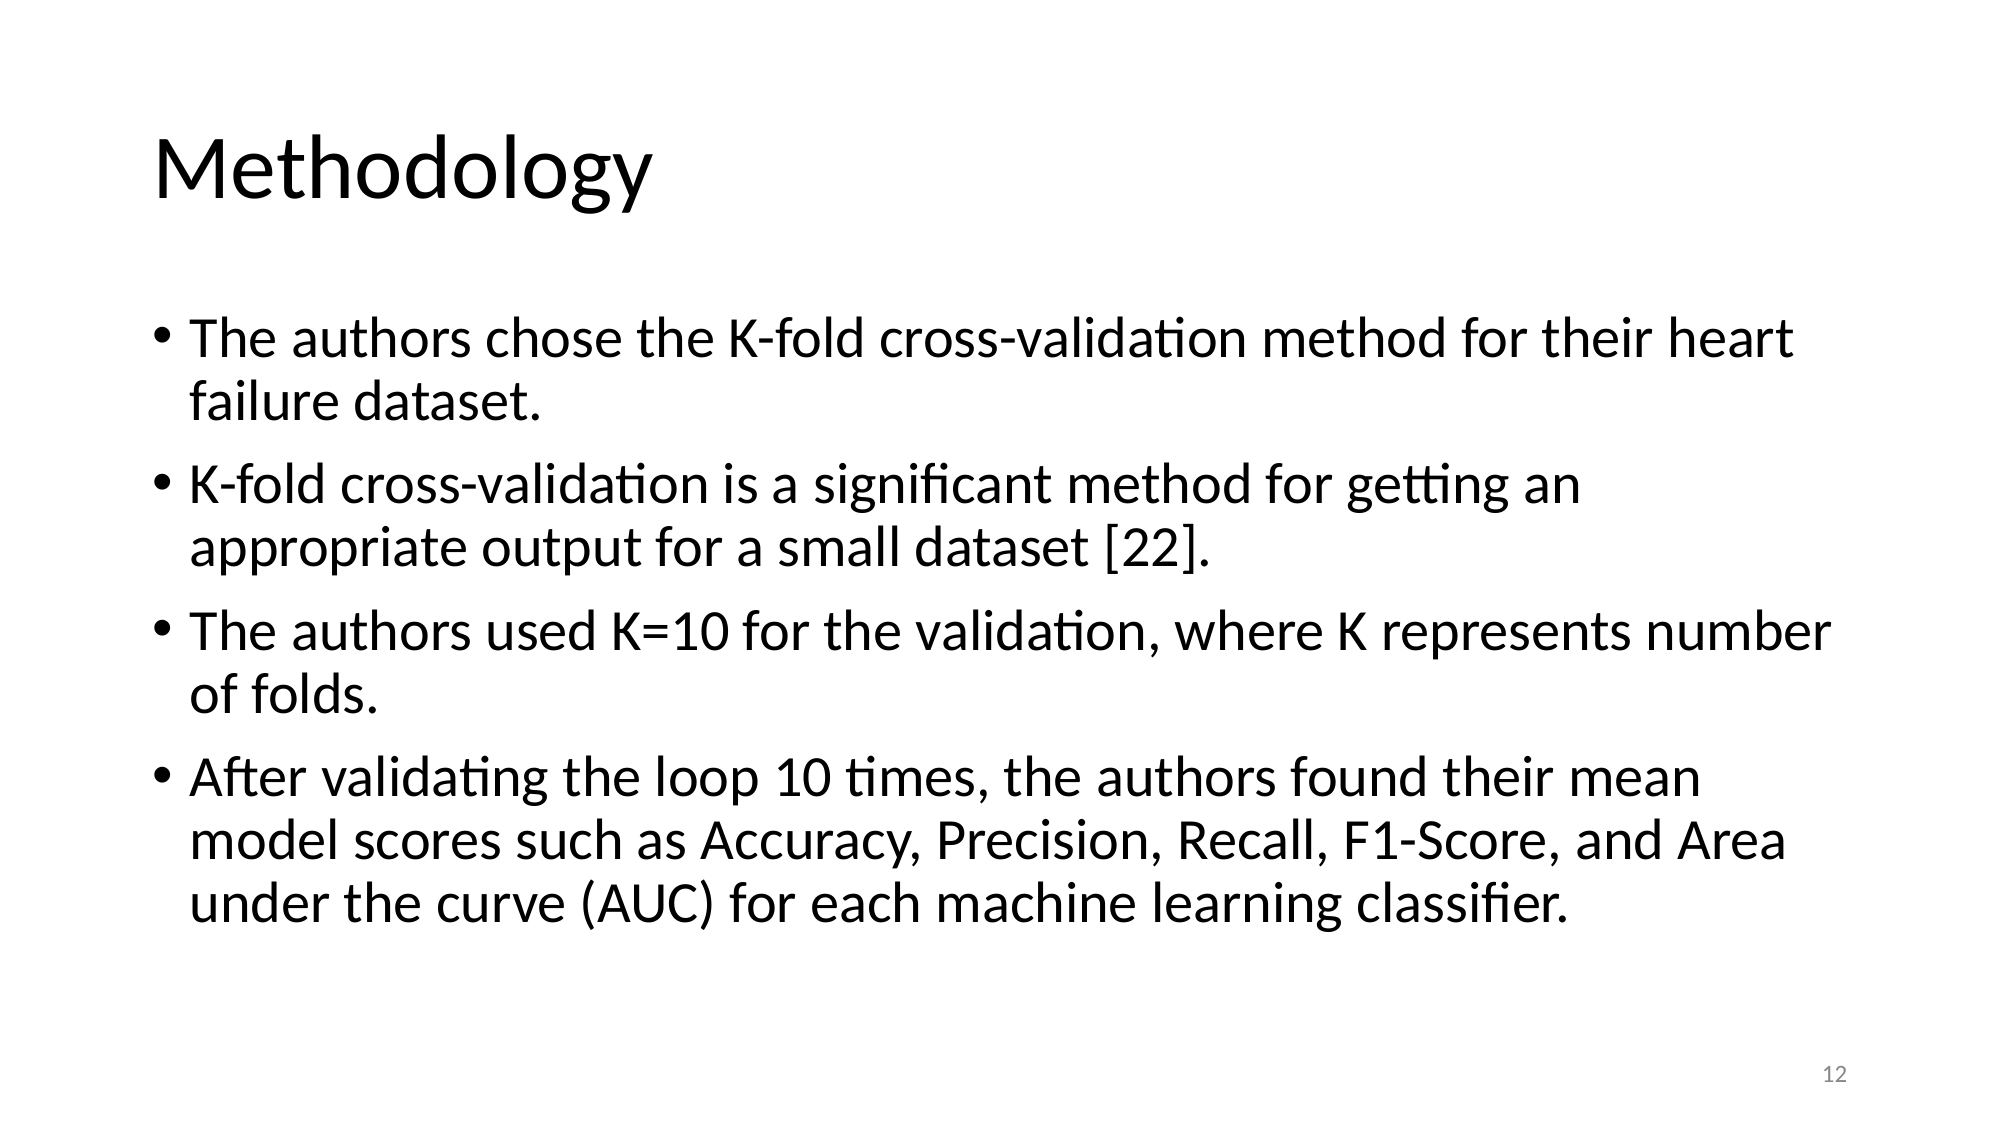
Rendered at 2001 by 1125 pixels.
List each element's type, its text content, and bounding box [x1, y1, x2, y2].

slide_number 12 [1412, 1042, 1863, 1103]
list The authors chose the K-fold cross-validation method for their heart failure dataset. K-fold cross-validation is a significant method for getting an appropriate output for a small dataset [22]. The authors used K=10 for the validation, where K represents number of folds. After validating the loop 10 times, the authors found their mean model scores such as Accuracy, Precision, Recall, F1-Score, and Area under the curve (AUC) for each machine learning classifier. [137, 299, 1863, 1014]
title Methodology [137, 59, 1863, 278]
